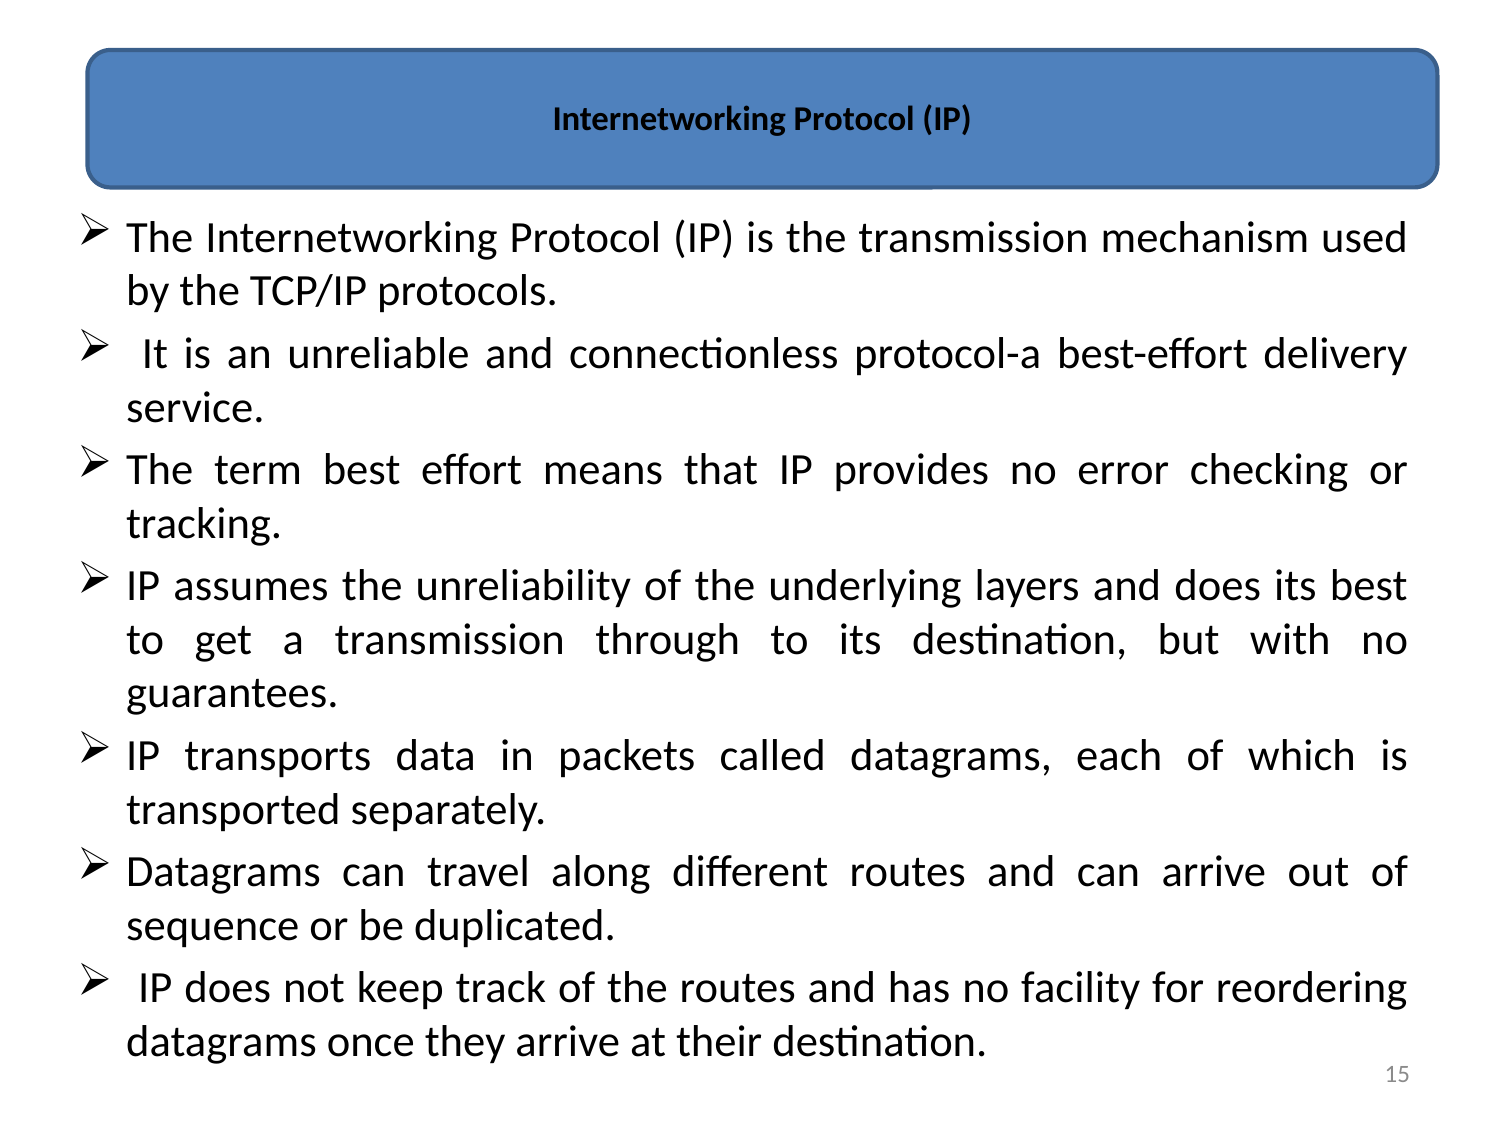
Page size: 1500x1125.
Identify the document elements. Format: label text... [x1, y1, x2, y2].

slide_number 15 [1074, 1042, 1425, 1103]
list The Internetworking Protocol (IP) is the transmission mechanism used by the TCP/IP protocols. It is an unreliable and connectionless protocol-a best-effort delivery service. The term best effort means that IP provides no error checking or tracking. IP assumes the unreliability of the underlying layers and does its best to get a transmission through to its destination, but with no guarantees. IP transports data in packets called datagrams, each of which is transported separately. Datagrams can travel along different routes and can arrive out of sequence or be duplicated. IP does not keep track of the routes and has no facility for reordering datagrams once they arrive at their destination. [62, 200, 1425, 1075]
title Internetworking Protocol (IP) [75, 45, 1450, 188]
